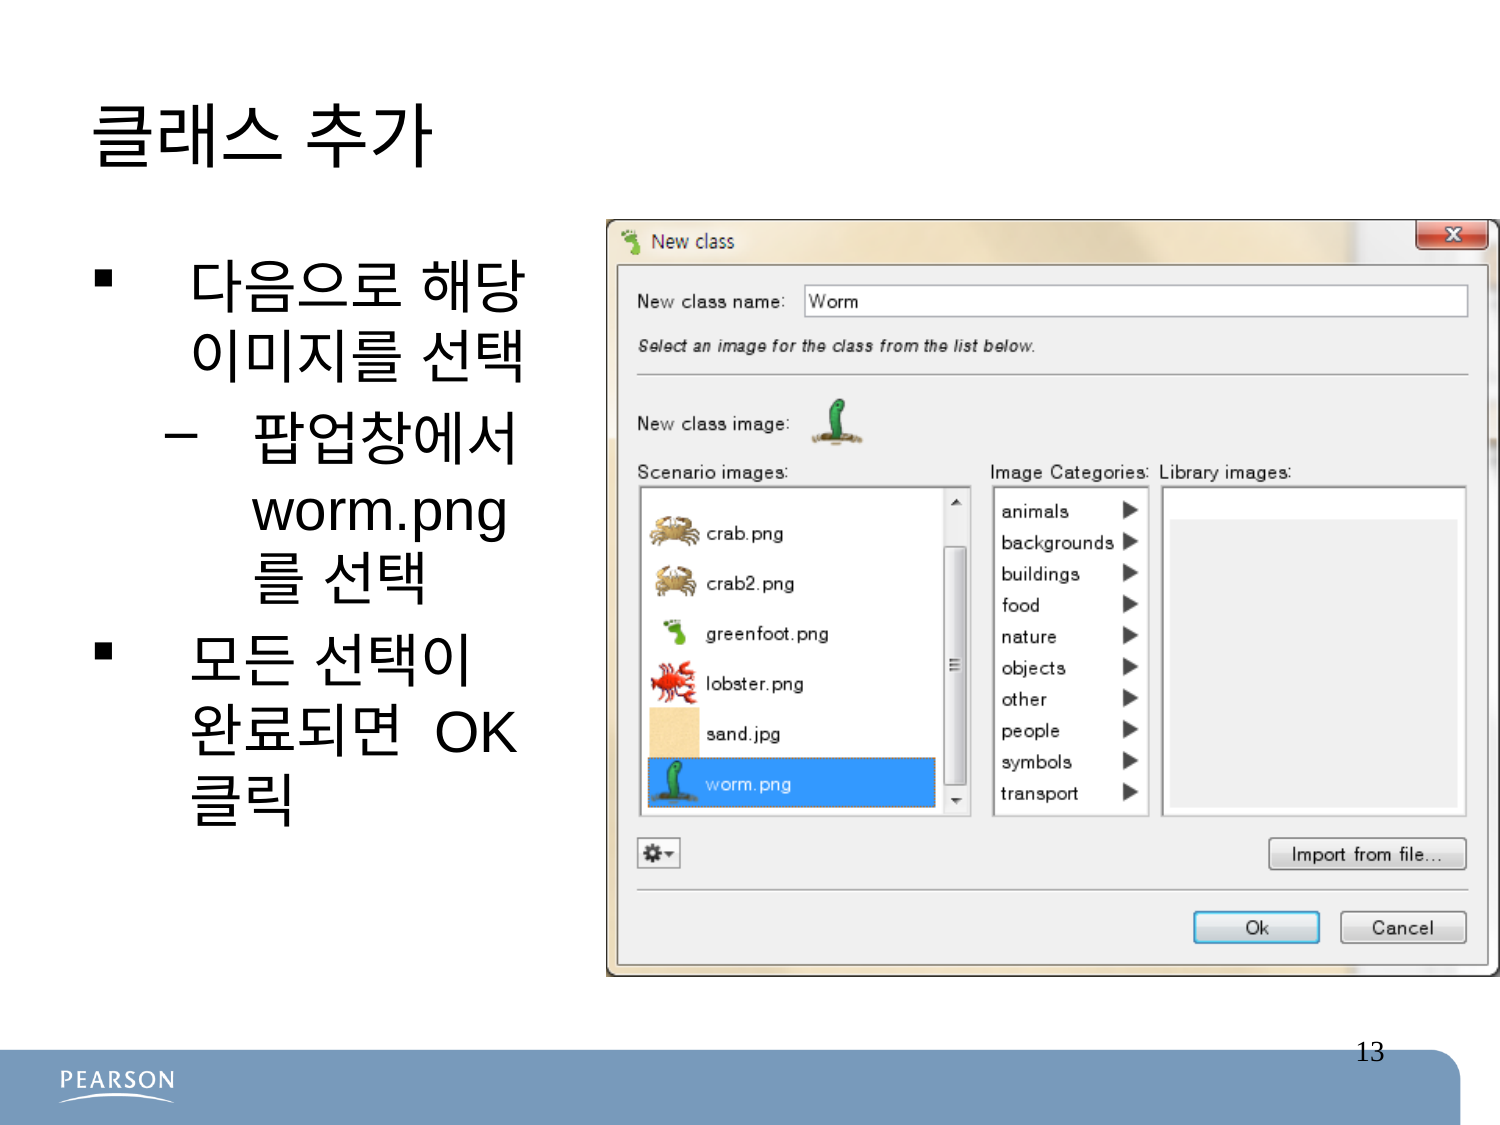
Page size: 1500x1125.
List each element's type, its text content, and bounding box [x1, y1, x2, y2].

picture [0, 1047, 1475, 1125]
picture [605, 219, 1500, 977]
slide_number 13 [1049, 1024, 1401, 1103]
list 다음으로 해당 이미지를 선택 팝업창에서 worm.png 를 선택 모든 선택이 완료되면 OK 클릭 [74, 242, 607, 986]
title 클래스 추가 [74, 44, 1426, 233]
